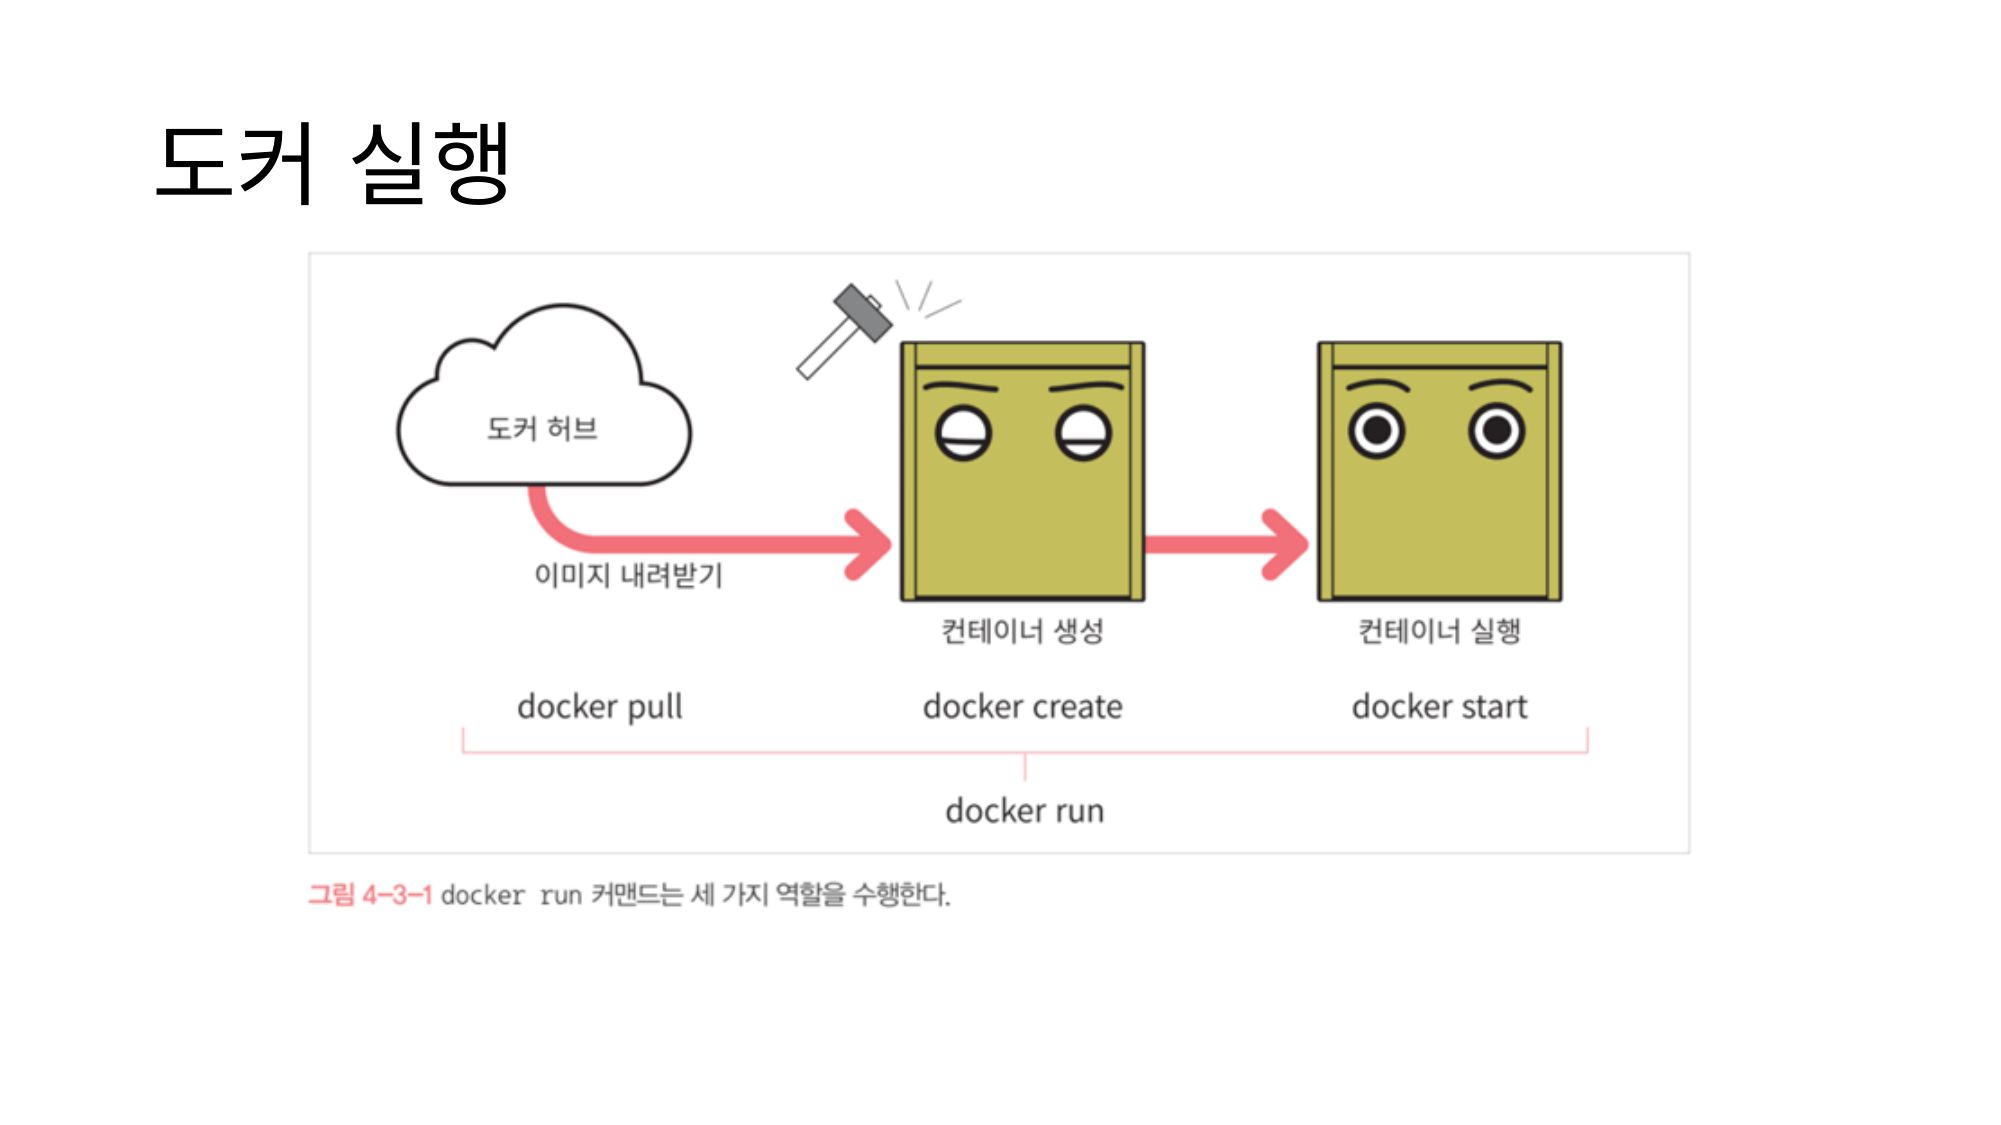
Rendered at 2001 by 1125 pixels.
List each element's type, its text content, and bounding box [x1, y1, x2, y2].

title 도커 실행 [137, 59, 1863, 278]
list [299, 241, 1701, 912]
